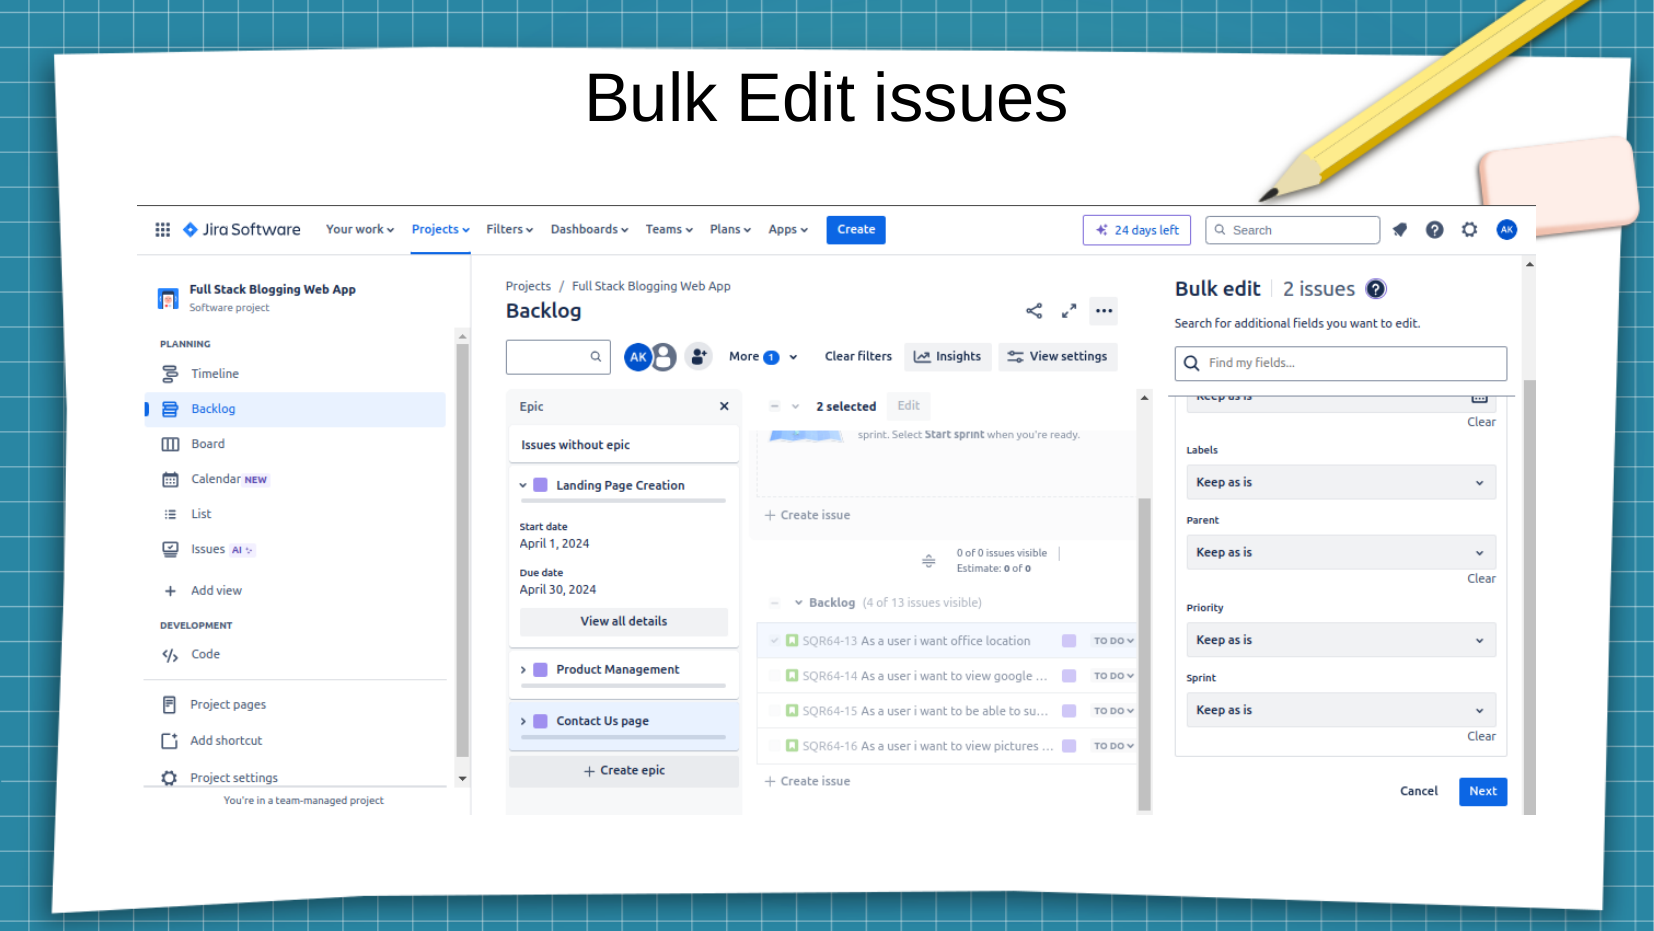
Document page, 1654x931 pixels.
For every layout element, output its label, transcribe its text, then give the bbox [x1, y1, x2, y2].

picture [0, 0, 1654, 931]
title Bulk Edit issues [82, 63, 1571, 219]
